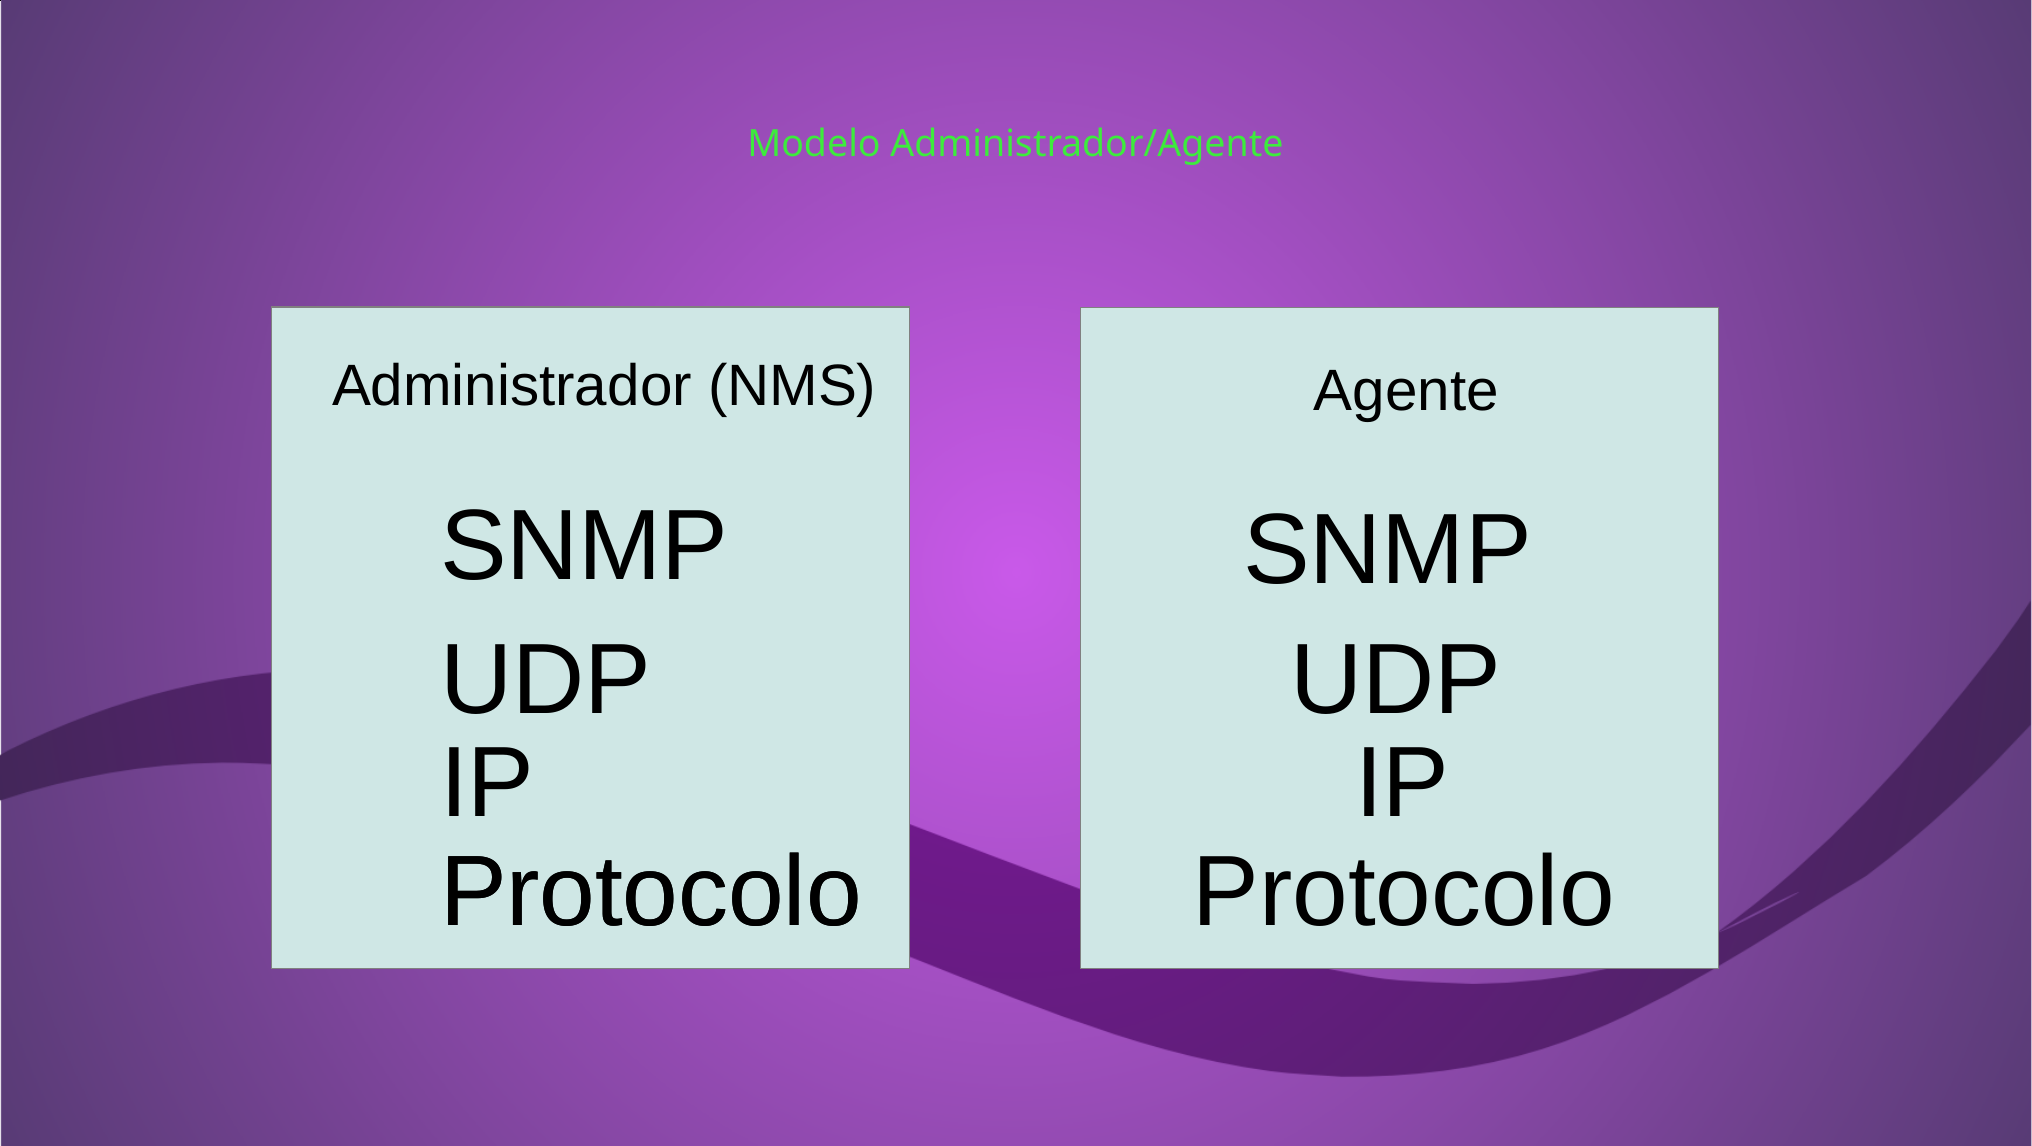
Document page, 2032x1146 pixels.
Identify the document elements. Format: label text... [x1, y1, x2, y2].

text_box SNMP [425, 472, 744, 599]
picture [0, 0, 2032, 1146]
text_box Administrador (NMS) [317, 339, 892, 420]
text_box Protocolo [1178, 818, 1630, 945]
text_box UDP [425, 605, 667, 733]
text_box SNMP [1228, 475, 1547, 603]
text_box Protocolo [425, 818, 877, 945]
text_box [1080, 307, 1719, 969]
text_box IP [425, 733, 550, 818]
text_box [271, 307, 910, 969]
text_box UDP [1275, 605, 1517, 733]
text_box IP [1340, 708, 1465, 818]
text_box Modelo Administrador/Agente [101, 45, 1930, 237]
text_box Agente [1299, 344, 1514, 425]
